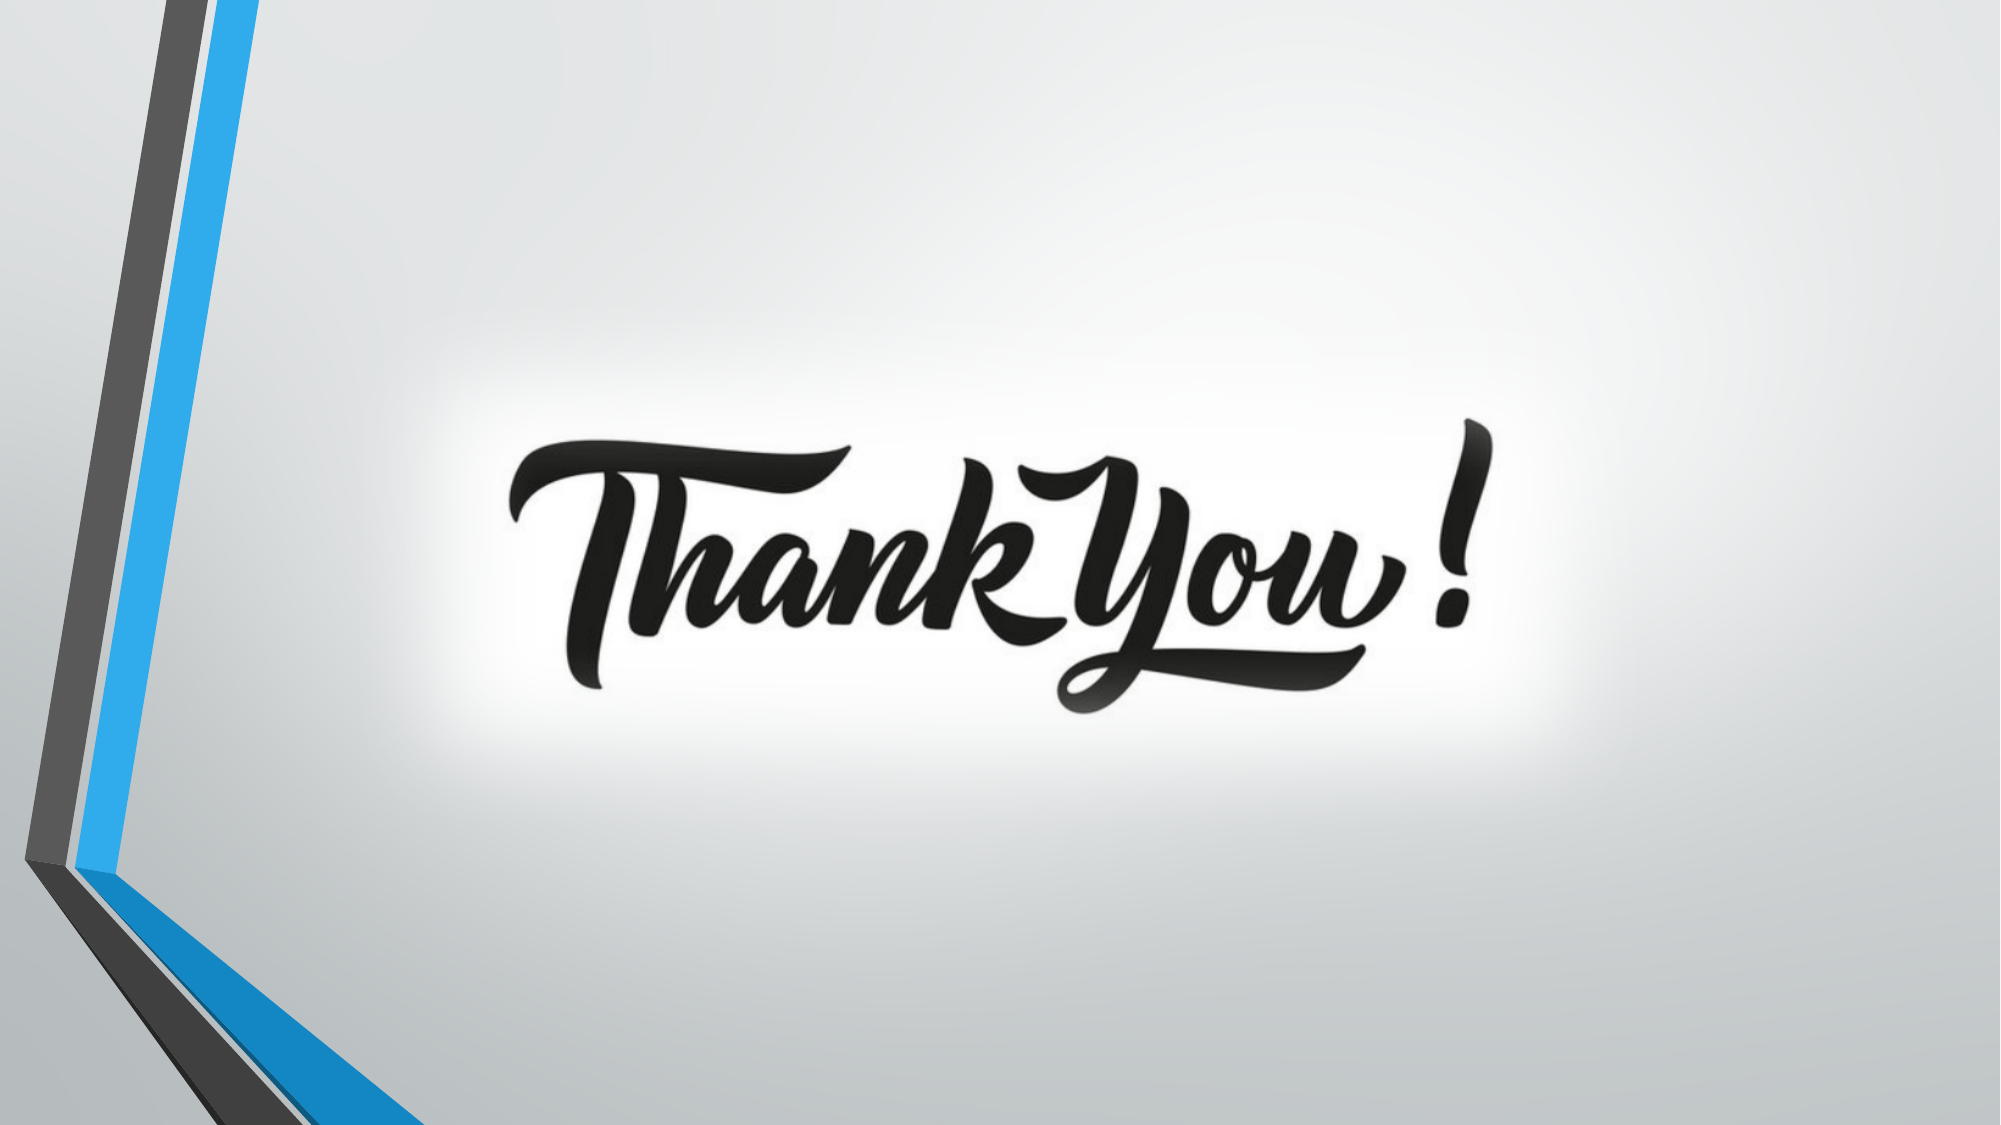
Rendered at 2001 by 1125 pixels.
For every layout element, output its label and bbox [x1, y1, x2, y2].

picture [338, 281, 1662, 844]
